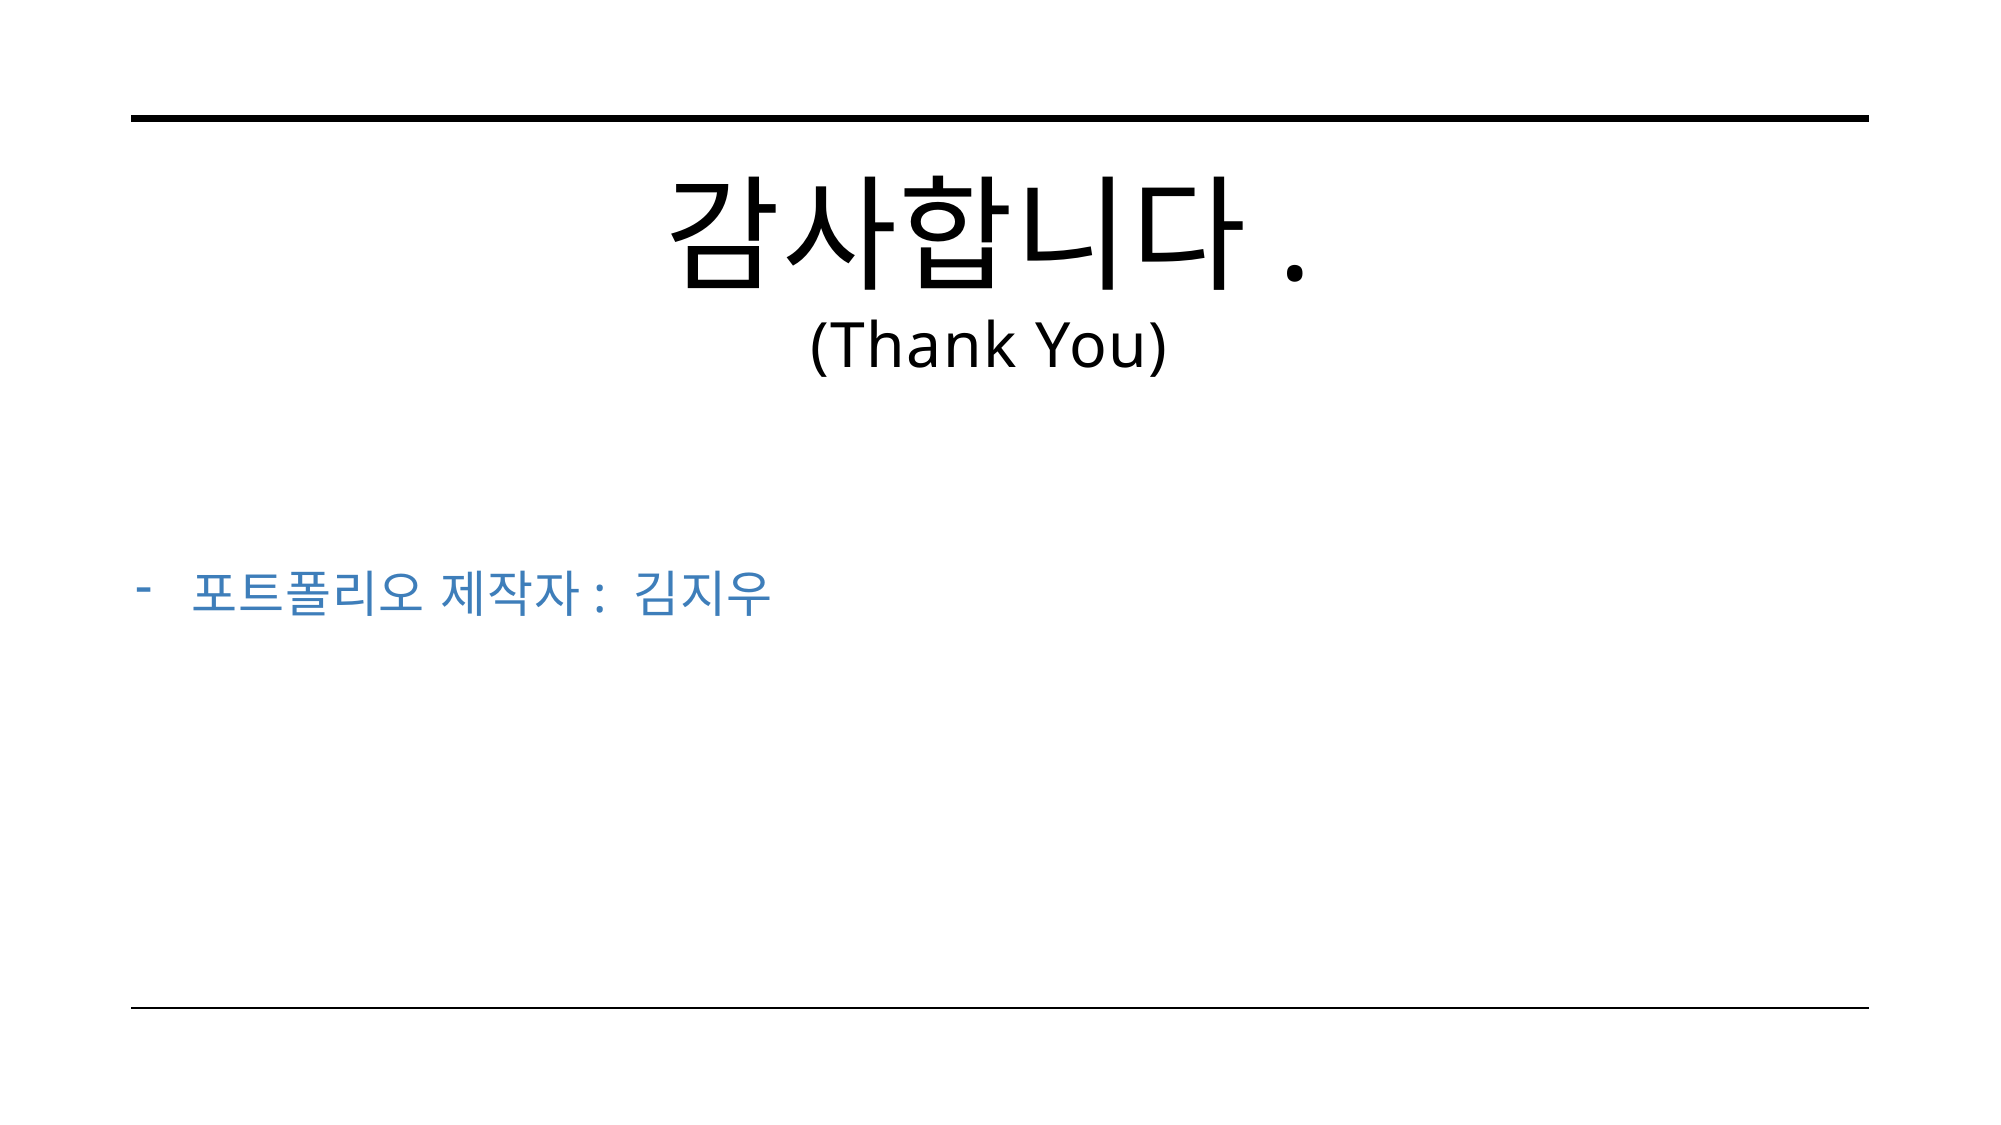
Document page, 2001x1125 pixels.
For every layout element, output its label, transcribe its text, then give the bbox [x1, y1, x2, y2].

list 포트폴리오 제작자: 김지우 [117, 532, 1862, 999]
title 감사합니다. (Thank You) [117, 149, 1862, 396]
